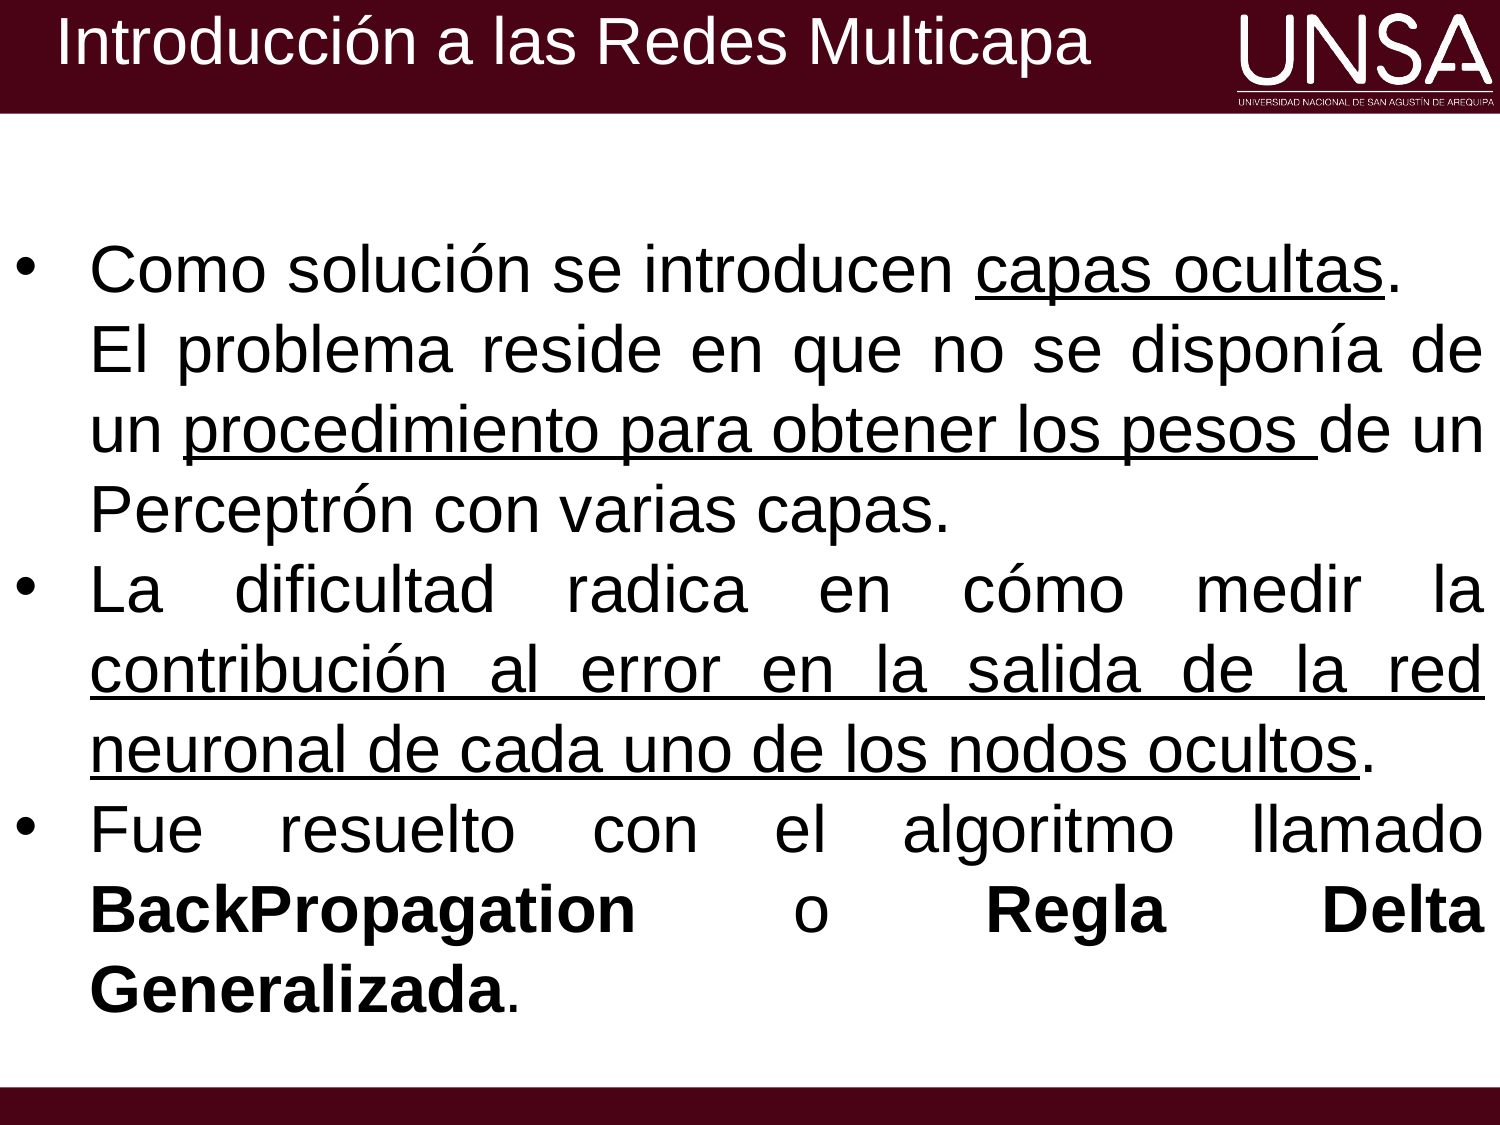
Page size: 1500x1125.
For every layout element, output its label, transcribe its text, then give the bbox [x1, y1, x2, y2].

text_box Como solución se introducen capas ocultas. El problema reside en que no se disponía de un procedimiento para obtener los pesos de un Perceptrón con varias capas. La dificultad radica en cómo medir la contribución al error en la salida de la red neuronal de cada uno de los nodos ocultos. Fue resuelto con el algoritmo llamado BackPropagation o Regla Delta Generalizada. [0, 218, 1500, 931]
picture [1237, 13, 1494, 106]
text_box Introducción a las Redes Multicapa [41, 19, 1147, 114]
